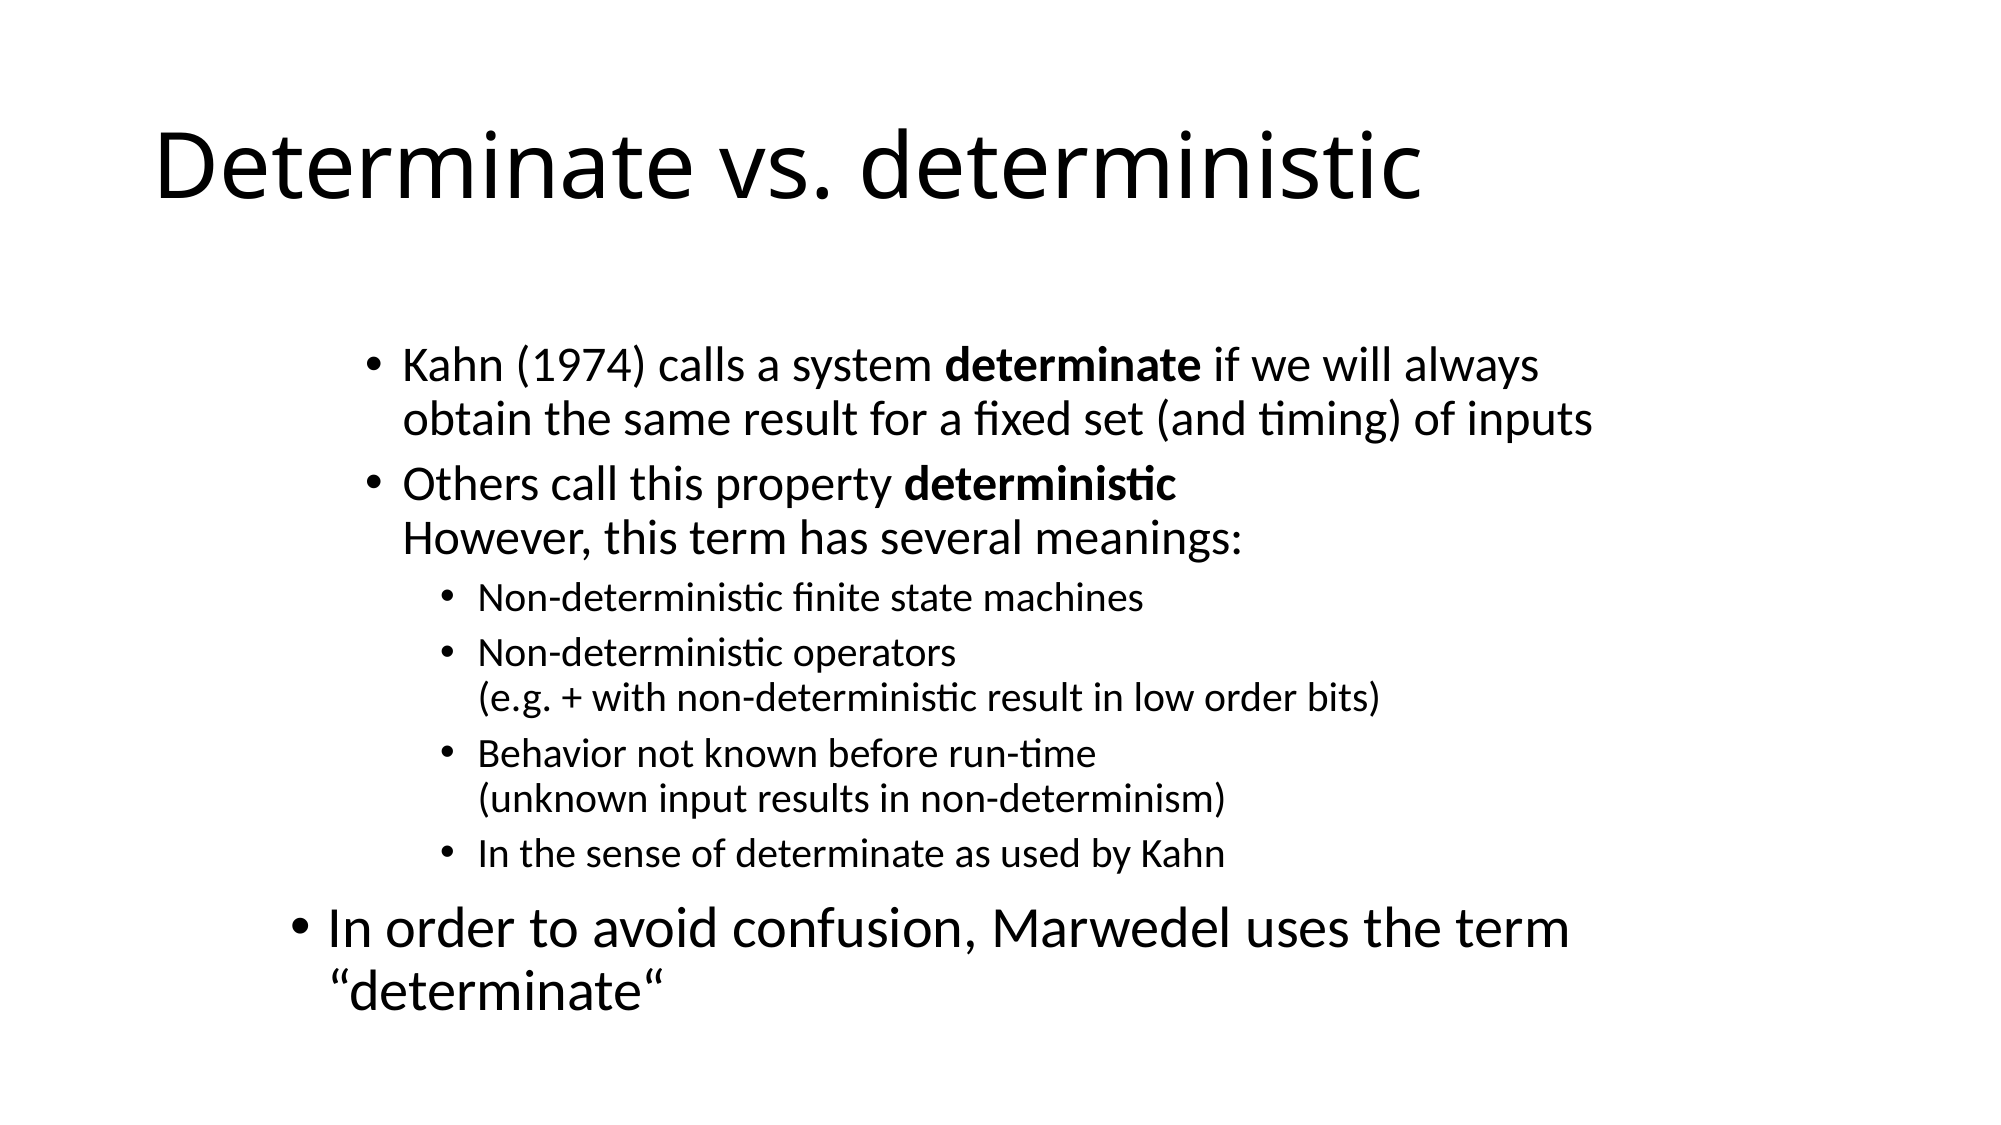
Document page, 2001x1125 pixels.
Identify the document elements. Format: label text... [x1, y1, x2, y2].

list Kahn (1974) calls a system determinate if we will always obtain the same result for a fixed set (and timing) of inputs Others call this property deterministic However, this term has several meanings: Non-deterministic finite state machines Non-deterministic operators (e.g. + with non-deterministic result in low order bits) Behavior not known before run-time (unknown input results in non-determinism) In the sense of determinate as used by Kahn In order to avoid confusion, Marwedel uses the term “determinate“ [275, 331, 1648, 1125]
title Determinate vs. deterministic [137, 59, 1863, 278]
